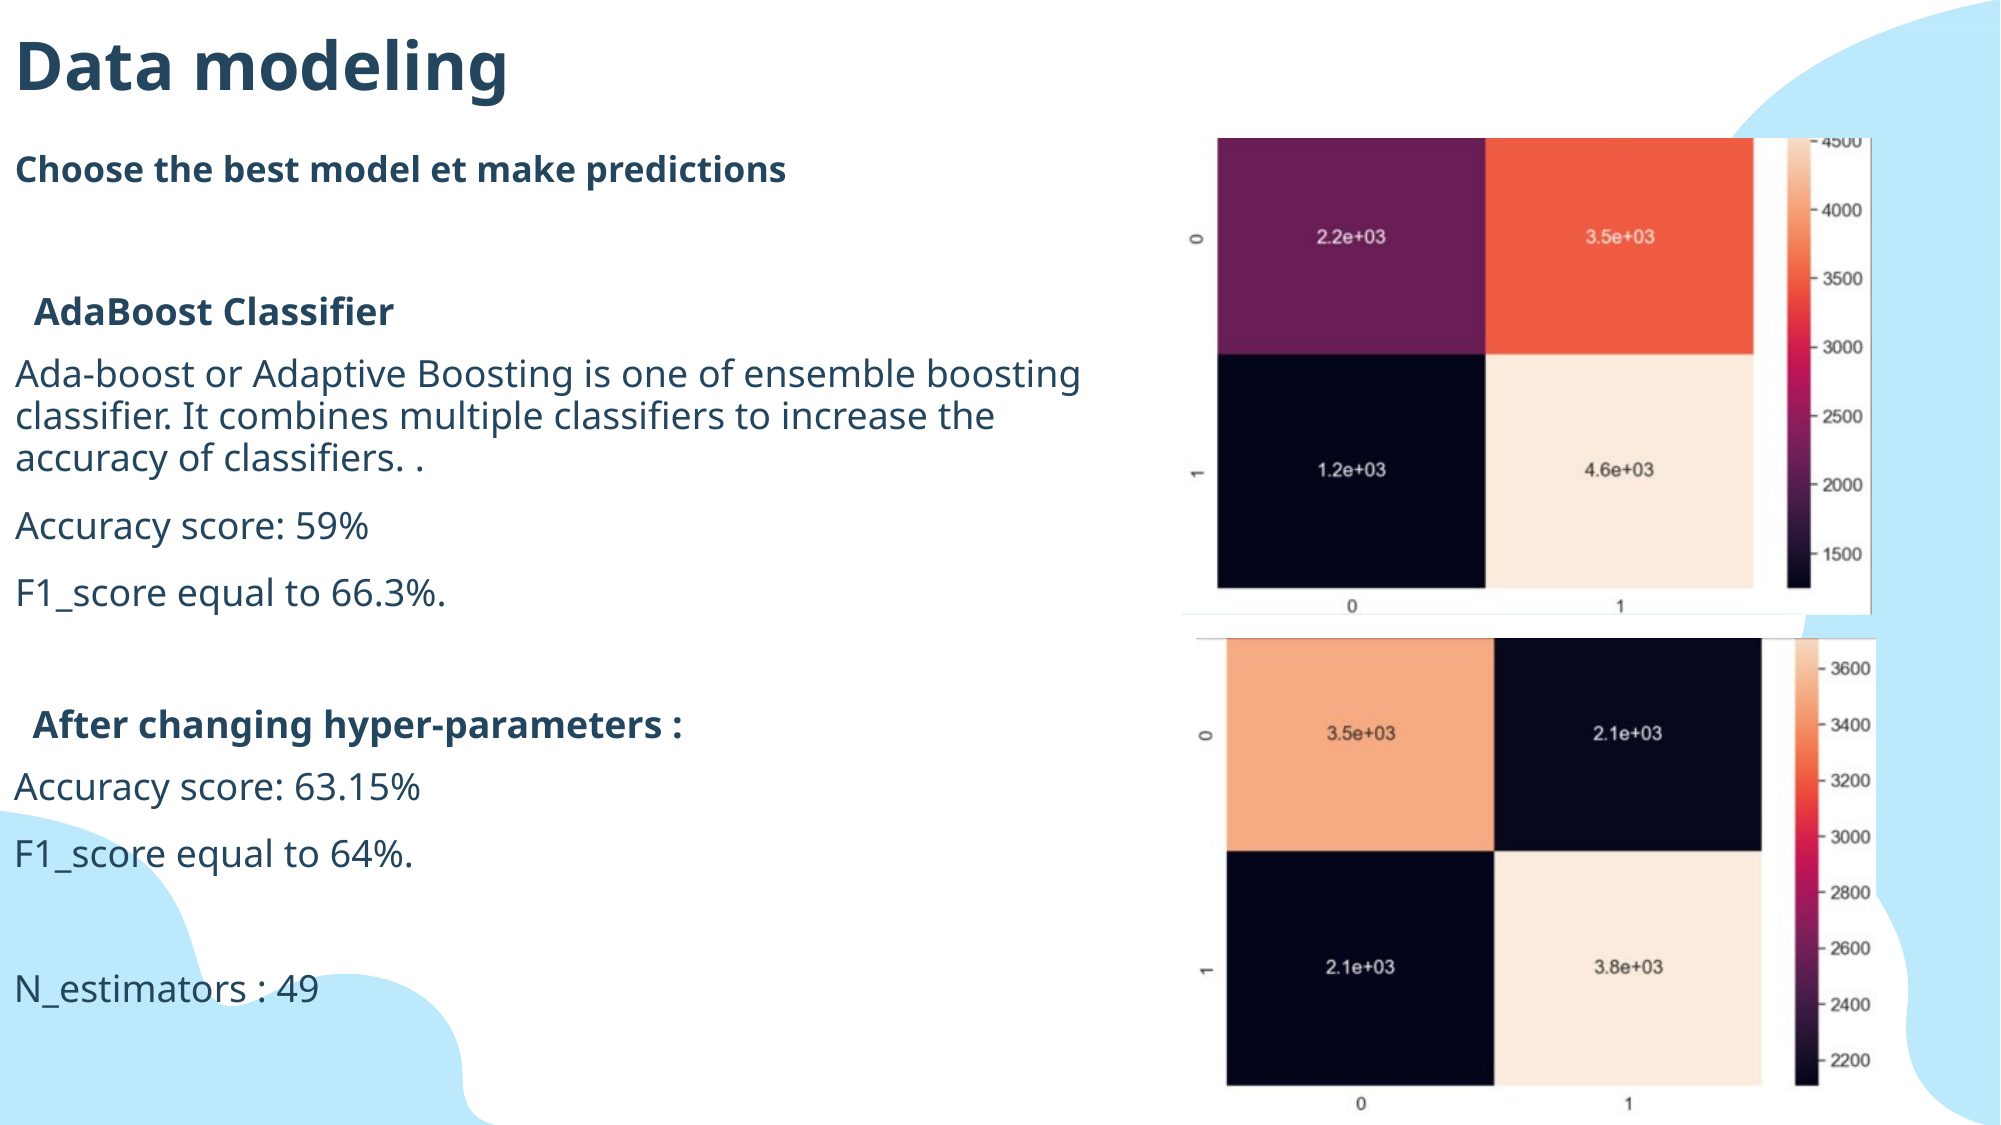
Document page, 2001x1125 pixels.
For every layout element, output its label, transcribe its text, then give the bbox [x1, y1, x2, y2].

picture [1195, 638, 1877, 1117]
picture [1181, 138, 1878, 615]
list AdaBoost Classifier Ada-boost or Adaptive Boosting is one of ensemble boosting classifier. It combines multiple classifiers to increase the accuracy of classifiers. . Accuracy score: 59% F1_score equal to 66.3%. [0, 272, 1108, 685]
title Data modeling Choose the best model et make predictions [0, 8, 1575, 253]
text_box After changing hyper-parameters : Accuracy score: 63.15% F1_score equal to 64%. N_estimators : 49 [0, 685, 1107, 1098]
